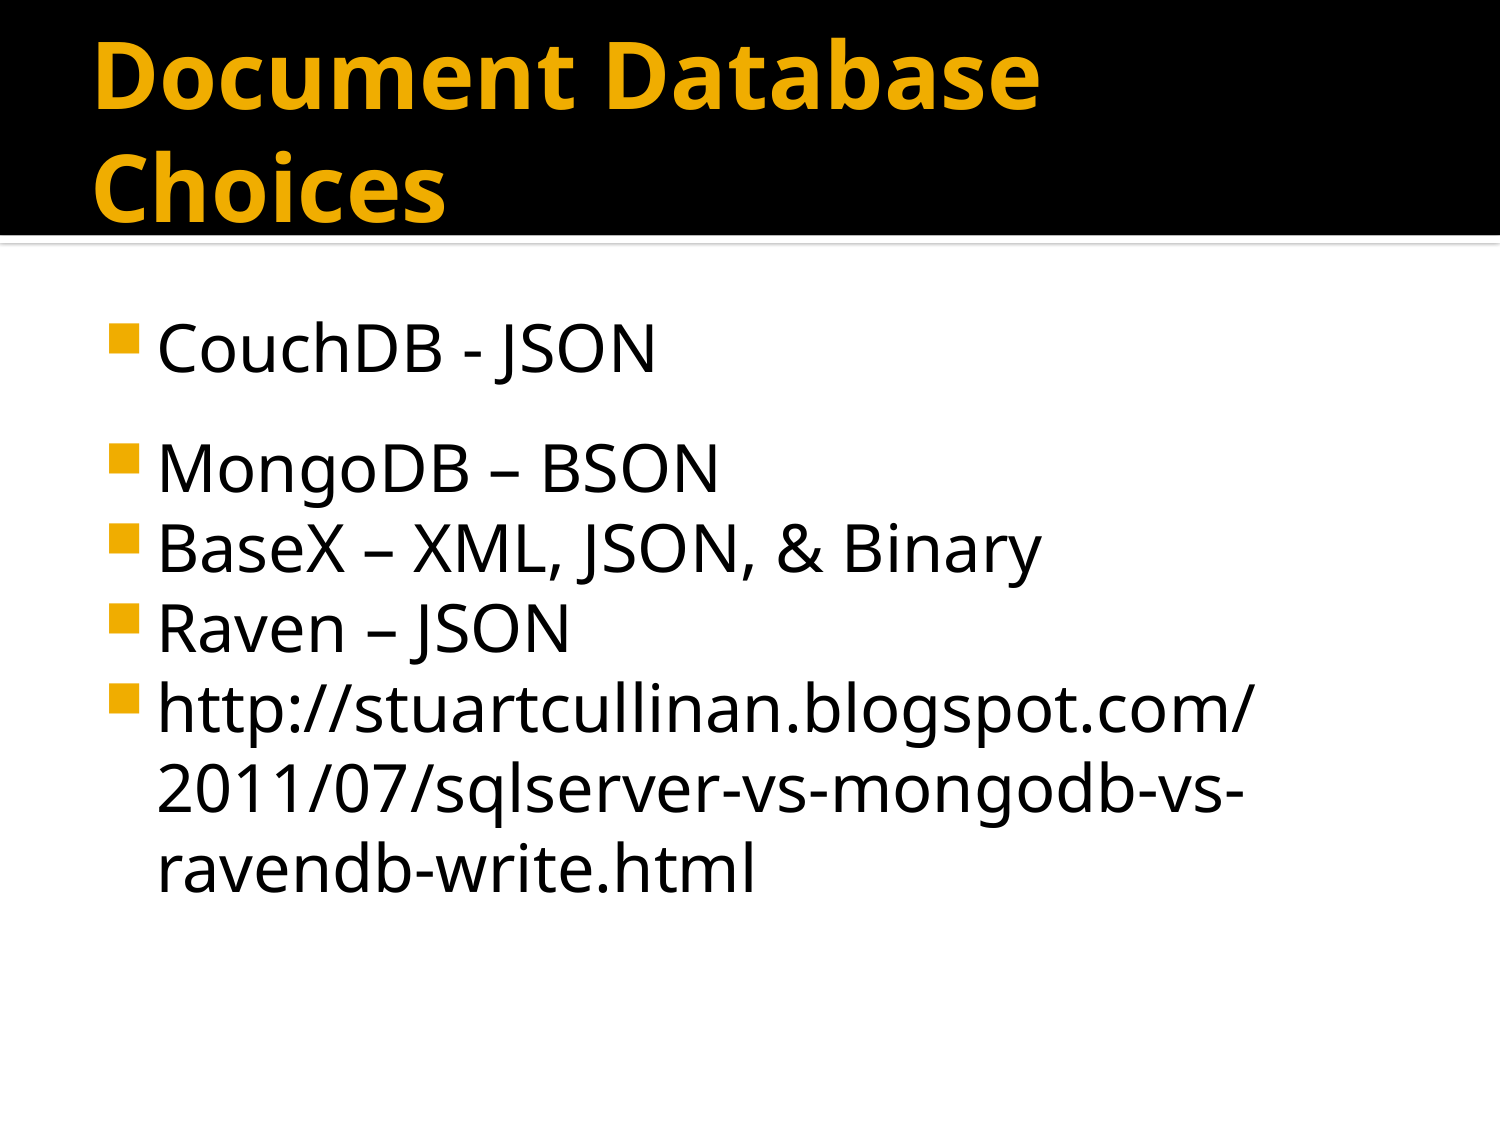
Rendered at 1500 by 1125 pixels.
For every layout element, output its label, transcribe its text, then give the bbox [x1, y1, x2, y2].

title Document Database Choices [75, 25, 1425, 231]
list CouchDB - JSON MongoDB – BSON BaseX – XML, JSON, & Binary Raven – JSON http://stuartcullinan.blogspot.com/2011/07/sqlserver-vs-mongodb-vs-ravendb-write.html [75, 291, 1425, 1050]
